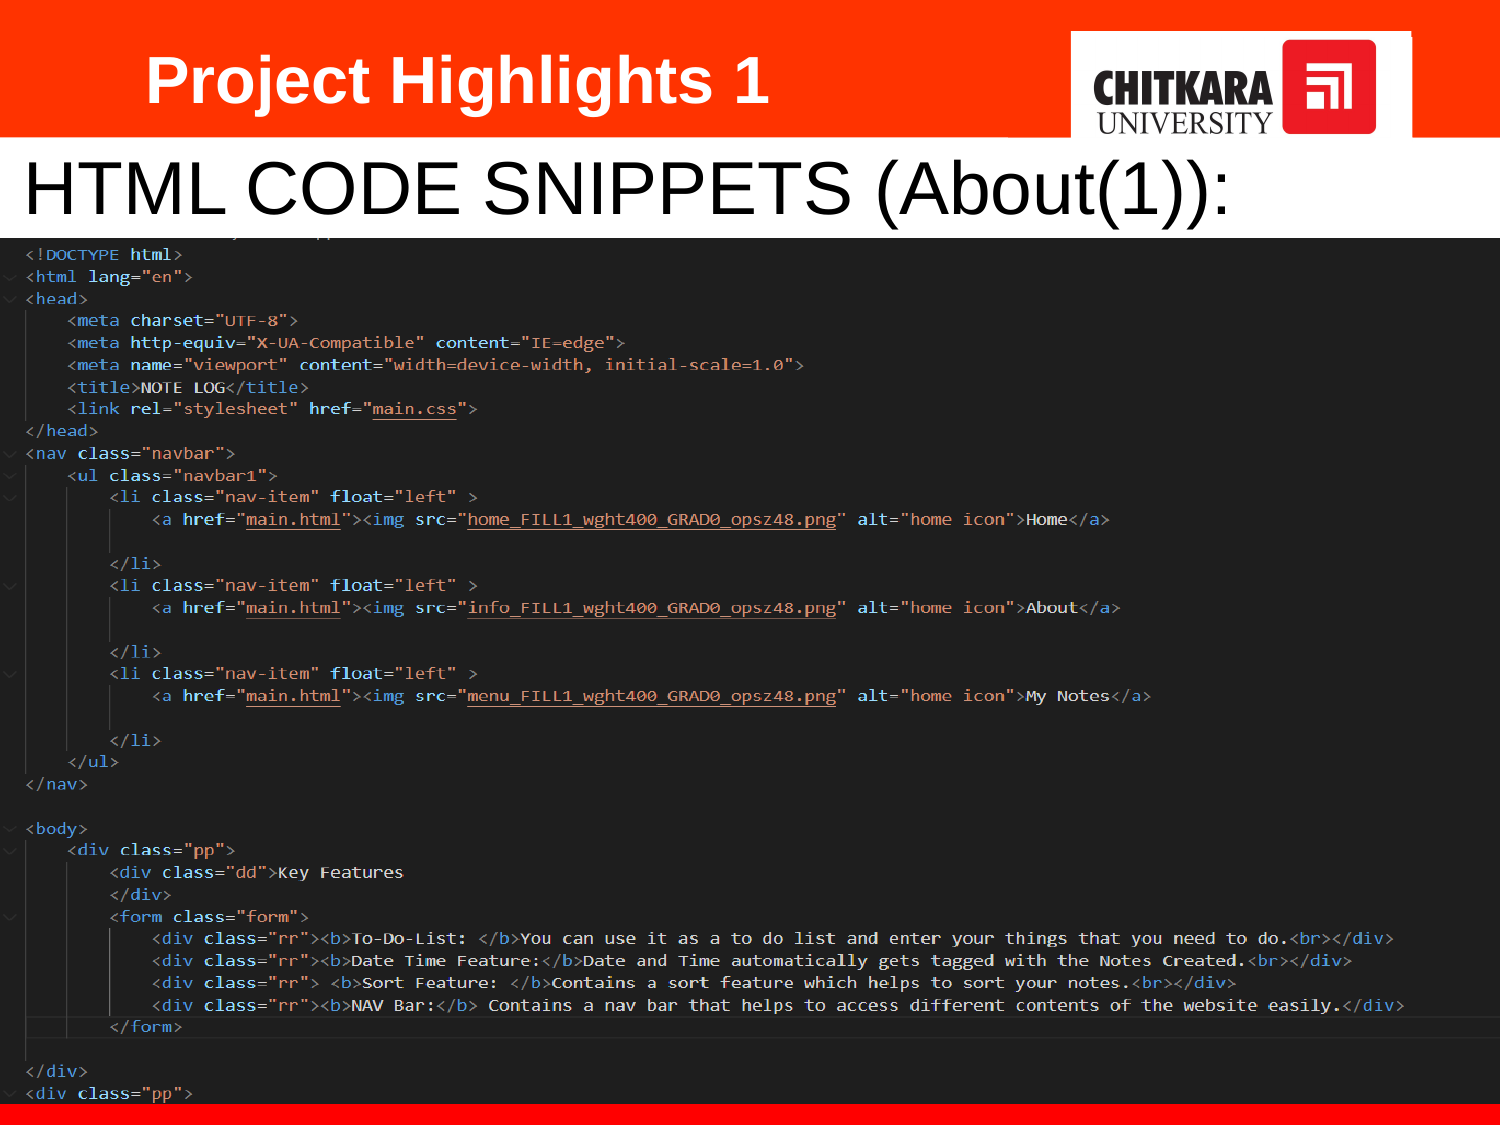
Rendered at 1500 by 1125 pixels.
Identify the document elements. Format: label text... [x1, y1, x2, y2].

text_box HTML CODE SNIPPETS (About(1)): [8, 132, 1491, 235]
text_box Project Highlights 1 [130, 21, 928, 132]
picture [0, 238, 1500, 1104]
picture [1074, 37, 1391, 132]
